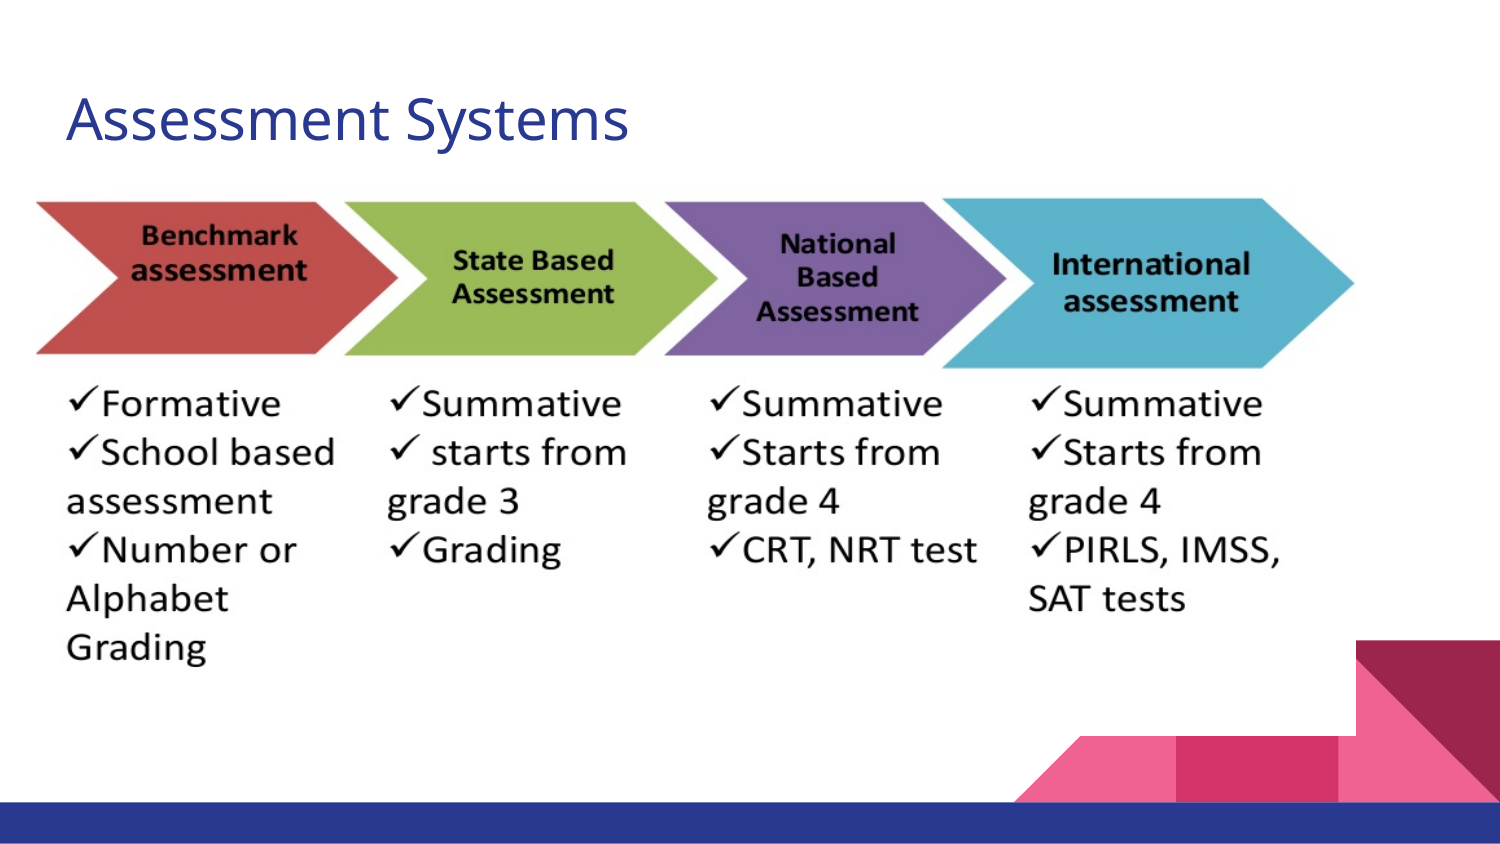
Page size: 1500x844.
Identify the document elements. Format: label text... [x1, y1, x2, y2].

picture [35, 187, 1356, 737]
title Assessment Systems [51, 67, 1449, 167]
